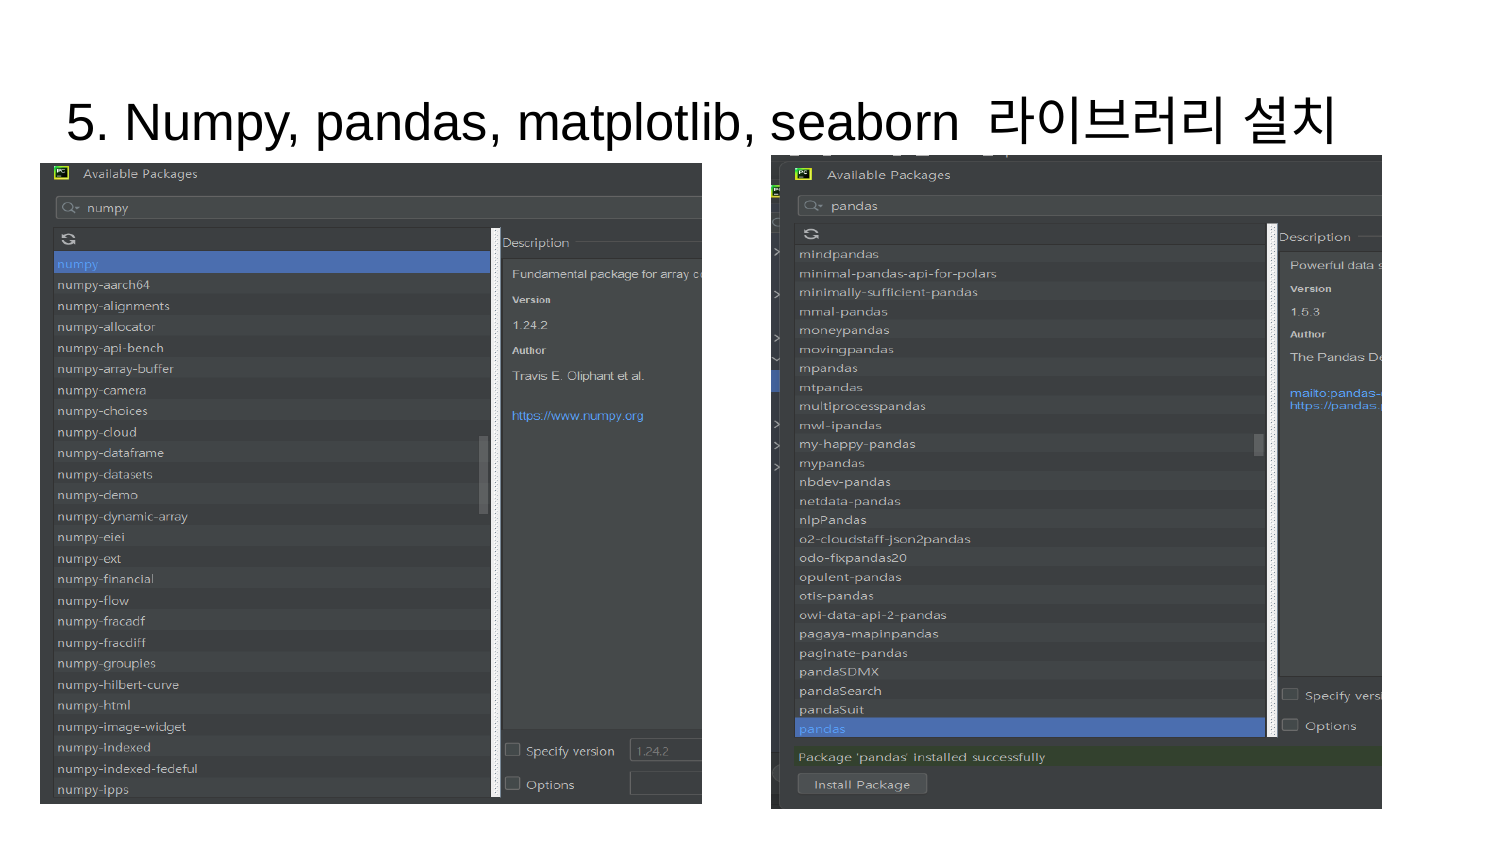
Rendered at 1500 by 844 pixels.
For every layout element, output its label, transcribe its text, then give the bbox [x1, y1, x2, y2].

picture [771, 155, 1382, 810]
title 5. Numpy, pandas, matplotlib, seaborn 라이브러리 설치 [51, 72, 1449, 167]
picture [39, 162, 703, 804]
